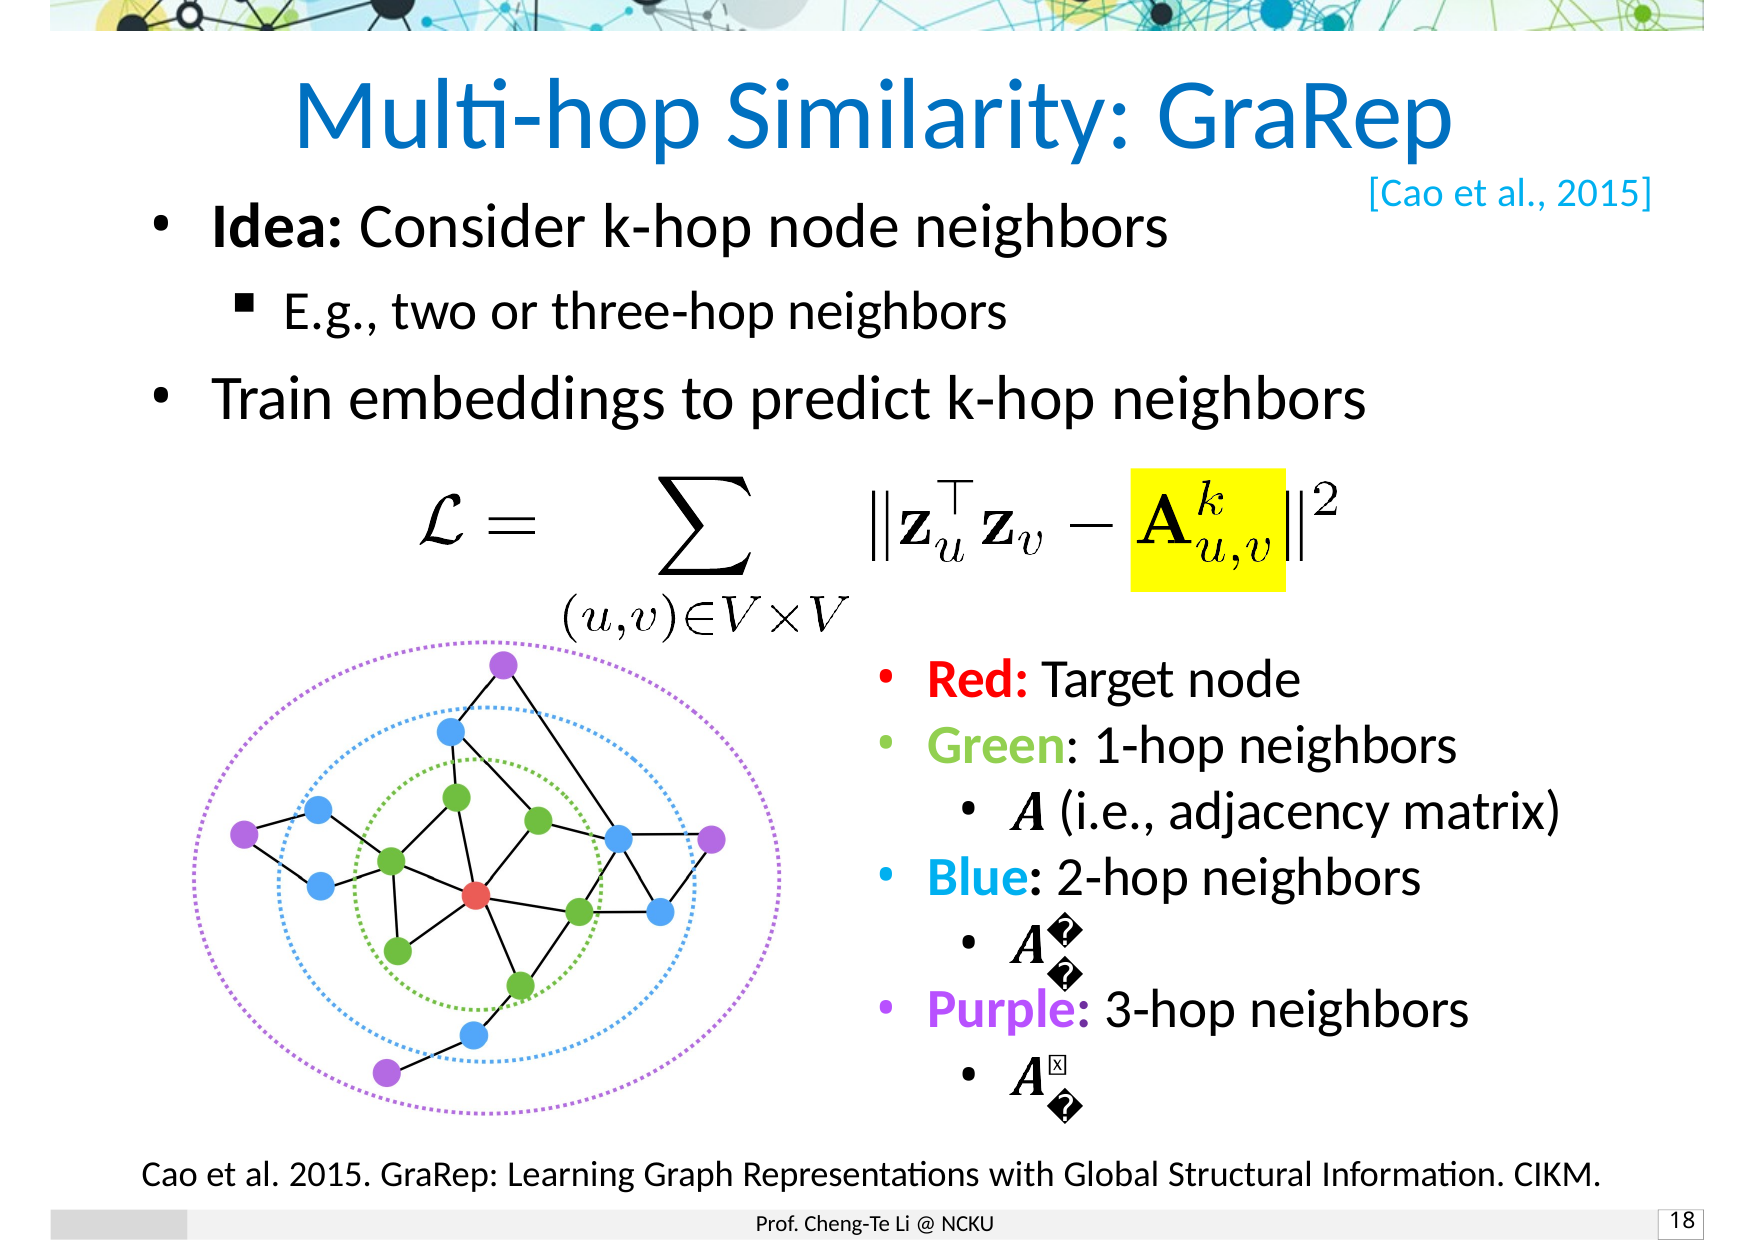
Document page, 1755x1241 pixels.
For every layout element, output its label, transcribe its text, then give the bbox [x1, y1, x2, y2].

picture [1009, 1057, 1044, 1095]
text_box [658, 476, 752, 575]
text_box [885, 490, 889, 561]
text_box Purple: 3‐hop neighbors [873, 970, 1473, 1039]
text_box Cao et al. 2015. GraRep: Learning Graph Representations with Global Structural Information. CIKM. [139, 1148, 1614, 1195]
title Multi‐hop Similarity: GraRep [290, 45, 1462, 255]
text_box [872, 490, 876, 561]
text_box • [956, 1037, 980, 1106]
text_box [1299, 490, 1303, 561]
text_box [982, 511, 1043, 555]
text_box Red: Target node Green: 1‐hop neighbors (i.e., adjacency matrix) Blue: 2‐hop neighbors [873, 640, 1568, 907]
picture [1314, 481, 1337, 515]
picture [1009, 924, 1044, 963]
text_box [488, 517, 535, 521]
picture [1009, 792, 1044, 830]
picture [810, 596, 849, 632]
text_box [190, 593, 798, 1117]
text_box [419, 493, 464, 545]
text_box [937, 480, 974, 510]
picture [50, 0, 1704, 31]
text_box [1130, 468, 1290, 593]
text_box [899, 511, 965, 562]
text_box Train embeddings to predict k‐hop neighbors [147, 353, 1383, 433]
text_box 𝟑 [1044, 1039, 1071, 1129]
text_box Idea: Consider k‐hop node neighbors E.g., two or three‐hop neighbors [147, 165, 1179, 341]
text_box 𝟐 [1044, 906, 1071, 970]
text_box [Cao et al., 2015] [1365, 163, 1656, 215]
footer Prof. Cheng‐Te Li @ NCKU [753, 1212, 1001, 1240]
text_box • [956, 904, 980, 970]
slide_number 17 [1662, 1213, 1699, 1241]
